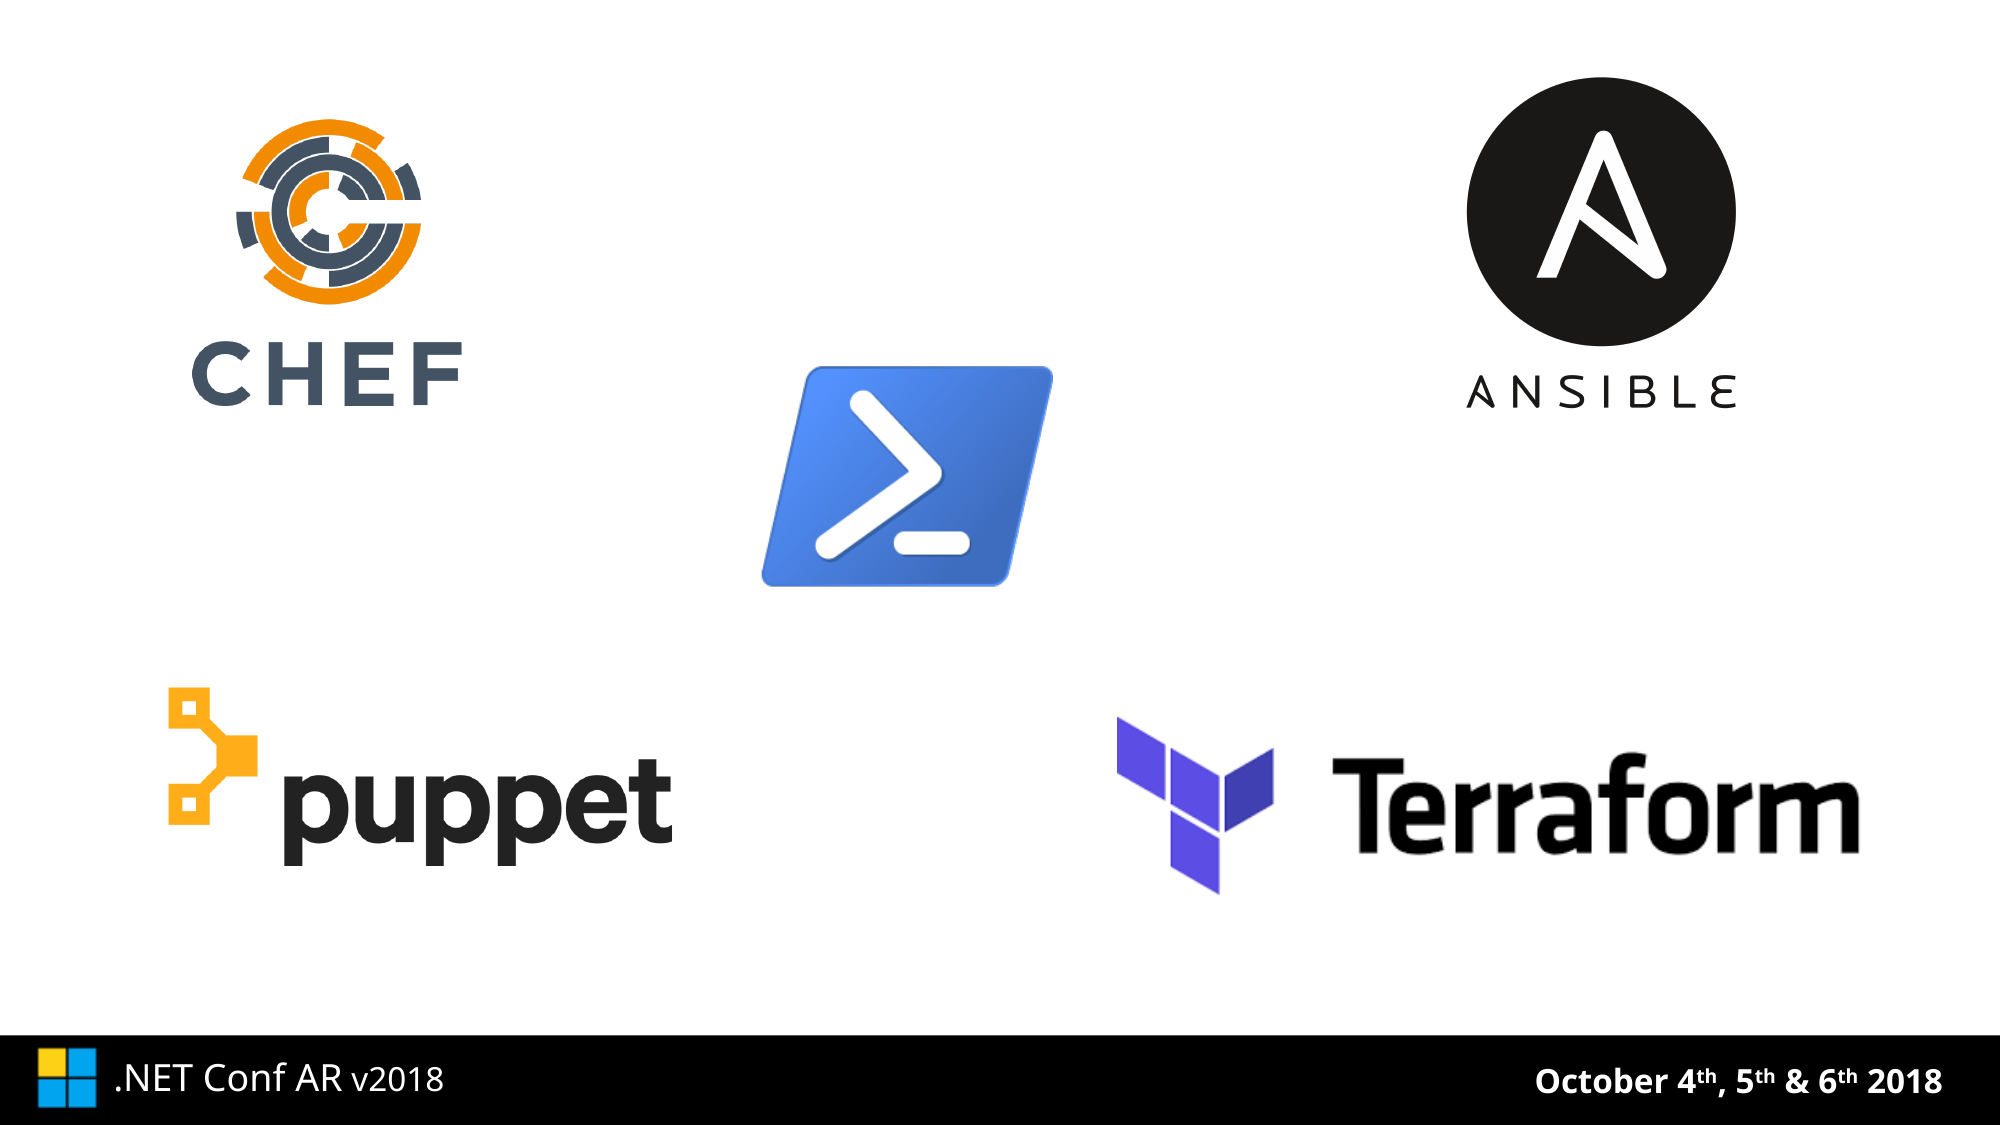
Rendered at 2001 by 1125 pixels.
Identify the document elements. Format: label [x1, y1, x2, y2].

picture [1117, 716, 1862, 898]
picture [192, 119, 462, 408]
picture [36, 1046, 99, 1110]
picture [1465, 77, 1736, 409]
picture [138, 659, 695, 886]
picture [753, 320, 1059, 633]
